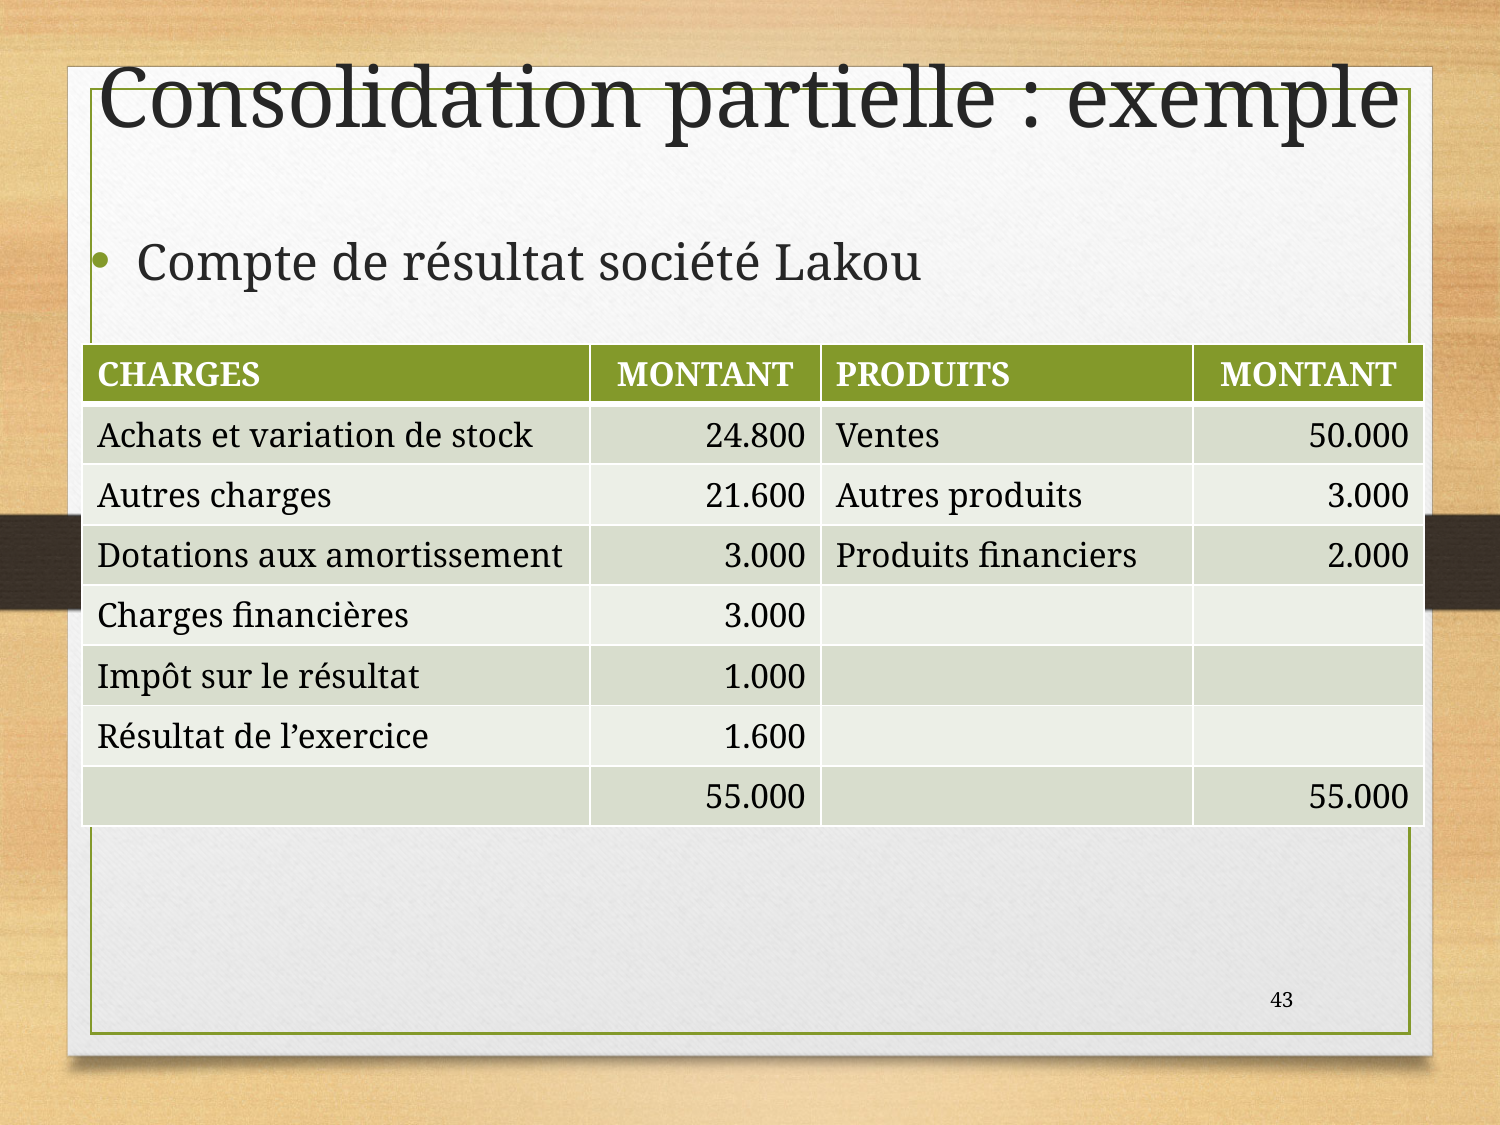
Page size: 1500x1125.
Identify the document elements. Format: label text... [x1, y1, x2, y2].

picture [0, 0, 1500, 1125]
table_header MONTANT [1194, 345, 1423, 401]
table_cell 1.000 [591, 646, 820, 705]
table_cell 55.000 [591, 767, 820, 825]
table_cell Dotations aux amortissement [83, 526, 589, 584]
table_cell [822, 646, 1192, 705]
table_cell 1.600 [591, 706, 820, 765]
table_cell [822, 767, 1192, 825]
table_cell [1194, 646, 1423, 705]
table_cell Autres charges [83, 465, 589, 524]
title Consolidation partielle : exemple [75, 35, 1425, 154]
table_cell 3.000 [1194, 465, 1423, 524]
table_cell [1194, 706, 1423, 765]
table_cell [1194, 586, 1423, 644]
table_cell [83, 767, 589, 825]
table_cell Résultat de l’exercice [83, 706, 589, 765]
table_cell Charges financières [83, 586, 589, 644]
table_header MONTANT [591, 345, 820, 401]
table_header CHARGES [83, 345, 589, 401]
table_cell 3.000 [591, 526, 820, 584]
table_cell Autres produits [822, 465, 1192, 524]
slide_number 43 [1243, 977, 1309, 1024]
table_cell 21.600 [591, 465, 820, 524]
table_cell [822, 706, 1192, 765]
table_cell 2.000 [1194, 526, 1423, 584]
table_cell Produits financiers [822, 526, 1192, 584]
table_cell 24.800 [591, 407, 820, 463]
table_cell Ventes [822, 407, 1192, 463]
table_cell 50.000 [1194, 407, 1423, 463]
table_cell [822, 586, 1192, 644]
table_cell 55.000 [1194, 767, 1423, 825]
table_header PRODUITS [822, 345, 1192, 401]
table_cell Achats et variation de stock [83, 407, 589, 463]
table_cell Impôt sur le résultat [83, 646, 589, 705]
table_cell 3.000 [591, 586, 820, 644]
list Compte de résultat société Lakou Bilan société Lakou [75, 222, 1425, 955]
